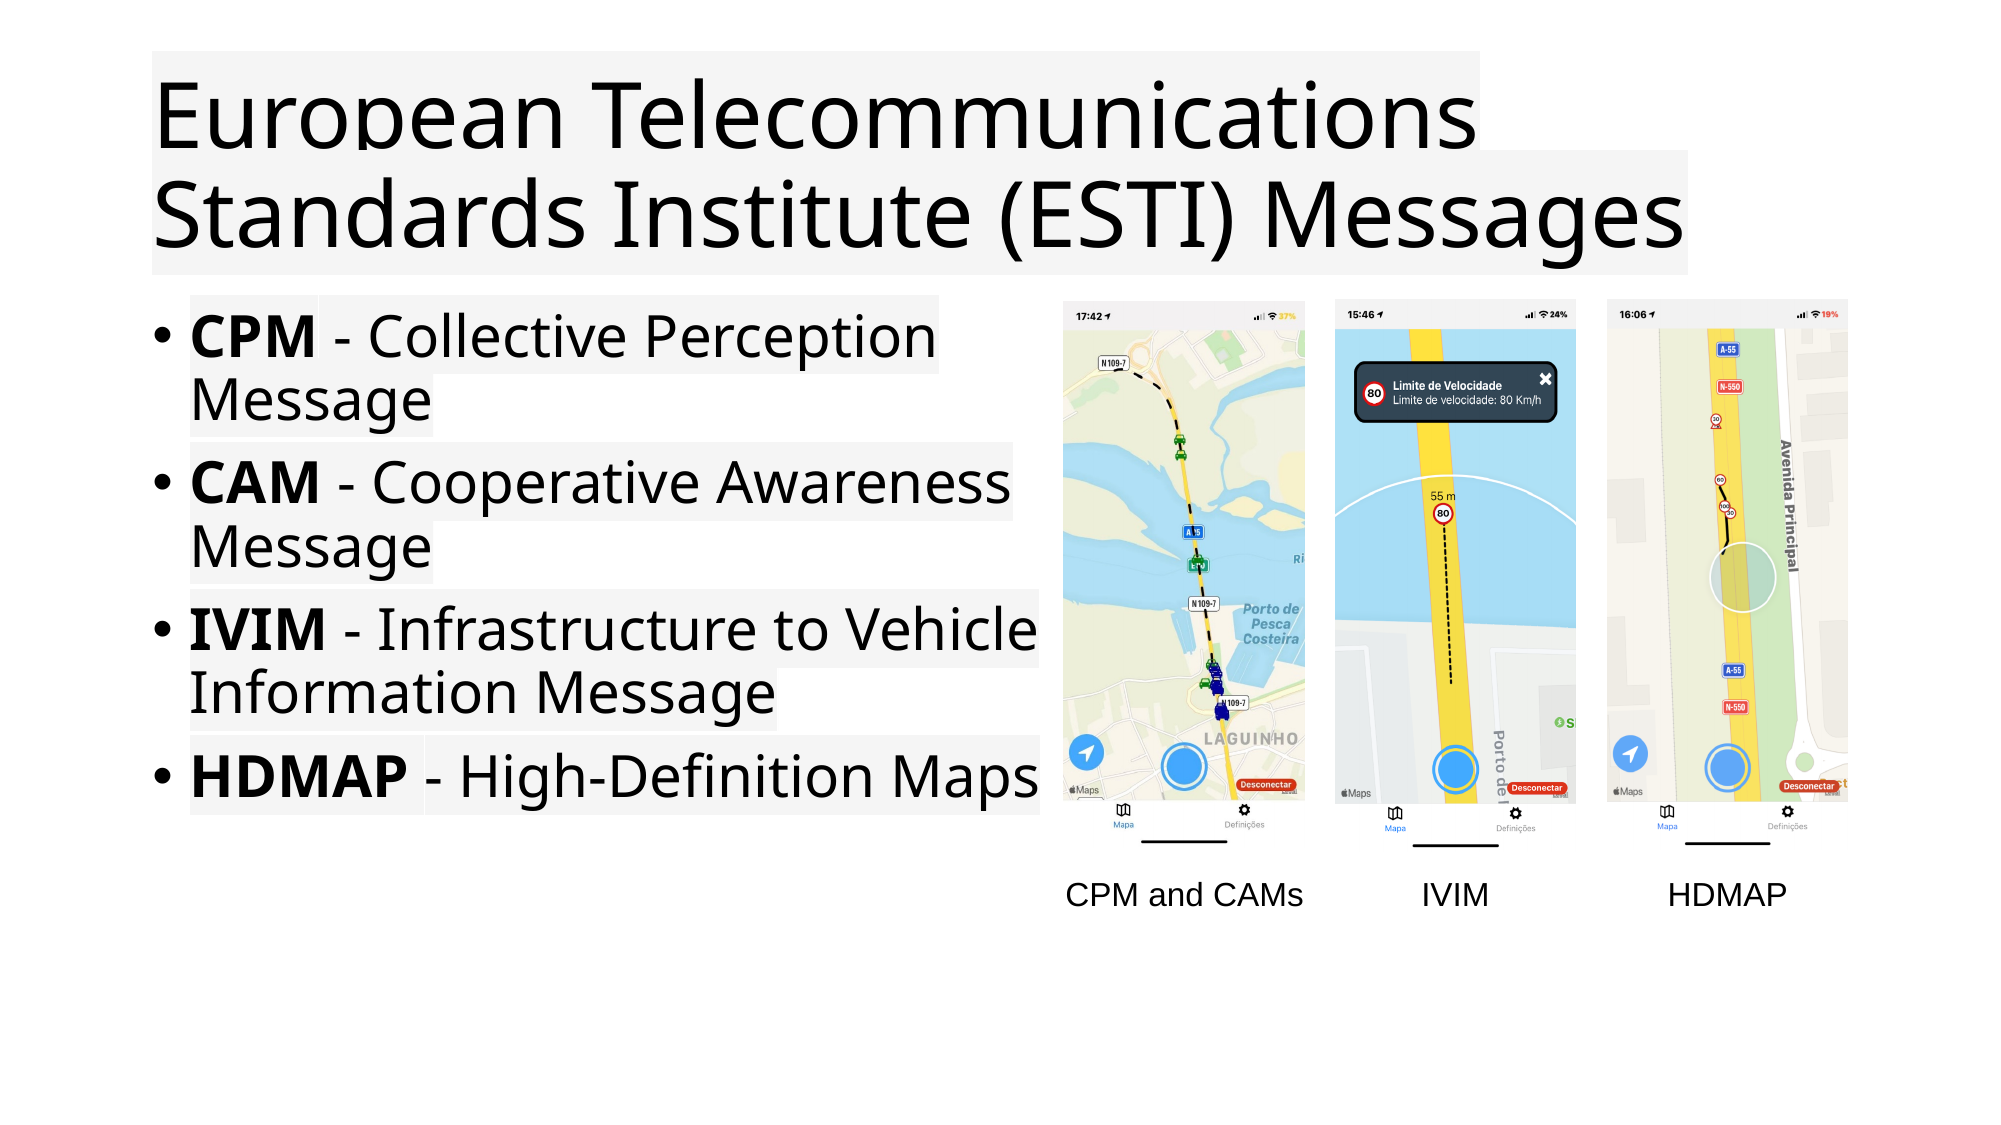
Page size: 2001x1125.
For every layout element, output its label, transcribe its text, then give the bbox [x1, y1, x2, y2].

title European Telecommunications Standards Institute (ESTI) Messages [137, 59, 1863, 278]
list CPM - Collective Perception Message​ CAM - Cooperative Awareness Message​ IVIM - Infrastructure to Vehicle Information Message​ HDMAP - ​High-Definition Maps [137, 299, 1070, 1014]
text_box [1033, 298, 1848, 926]
